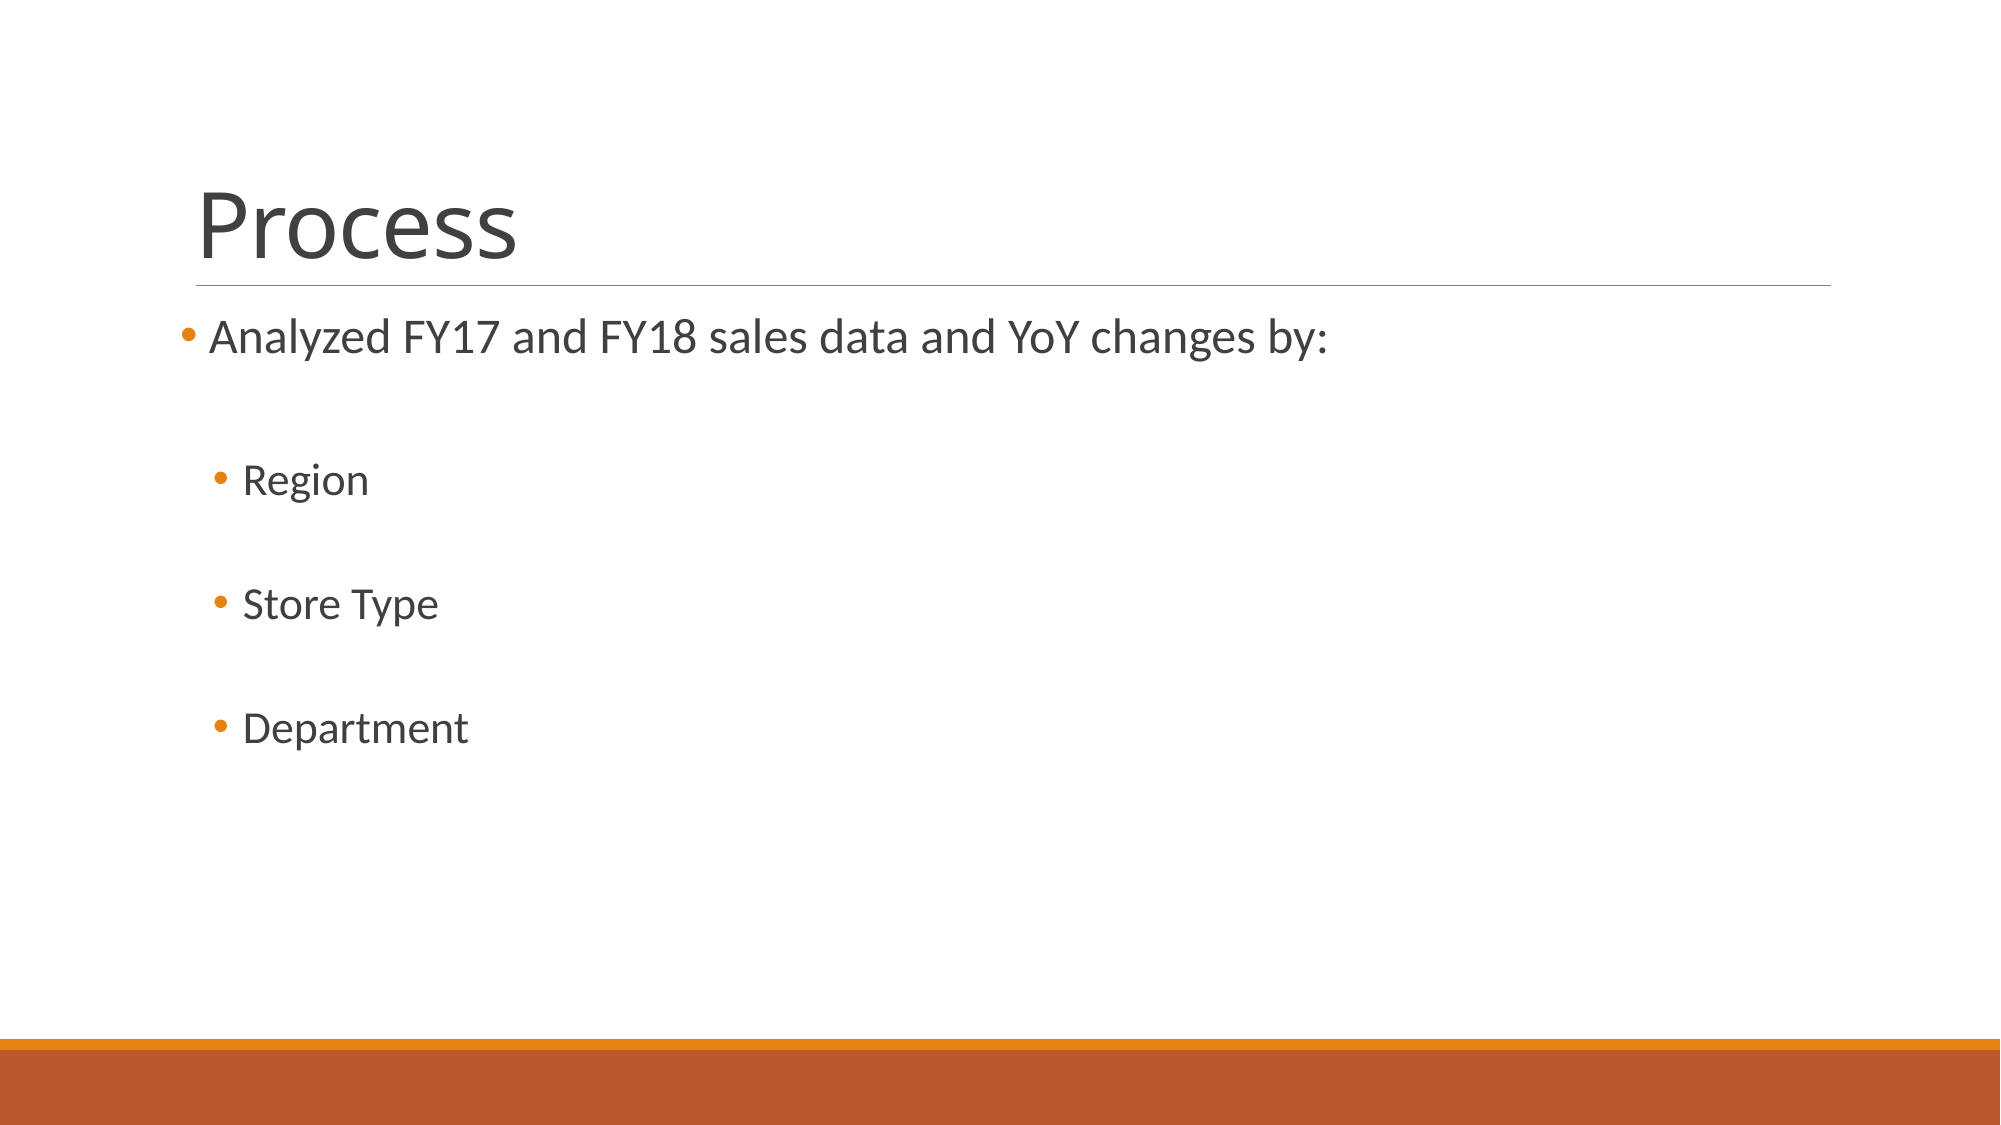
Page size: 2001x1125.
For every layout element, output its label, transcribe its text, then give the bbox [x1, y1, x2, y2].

title Process [180, 47, 1830, 285]
list Analyzed FY17 and FY18 sales data and YoY changes by: Region Store Type Department [180, 302, 1830, 1044]
